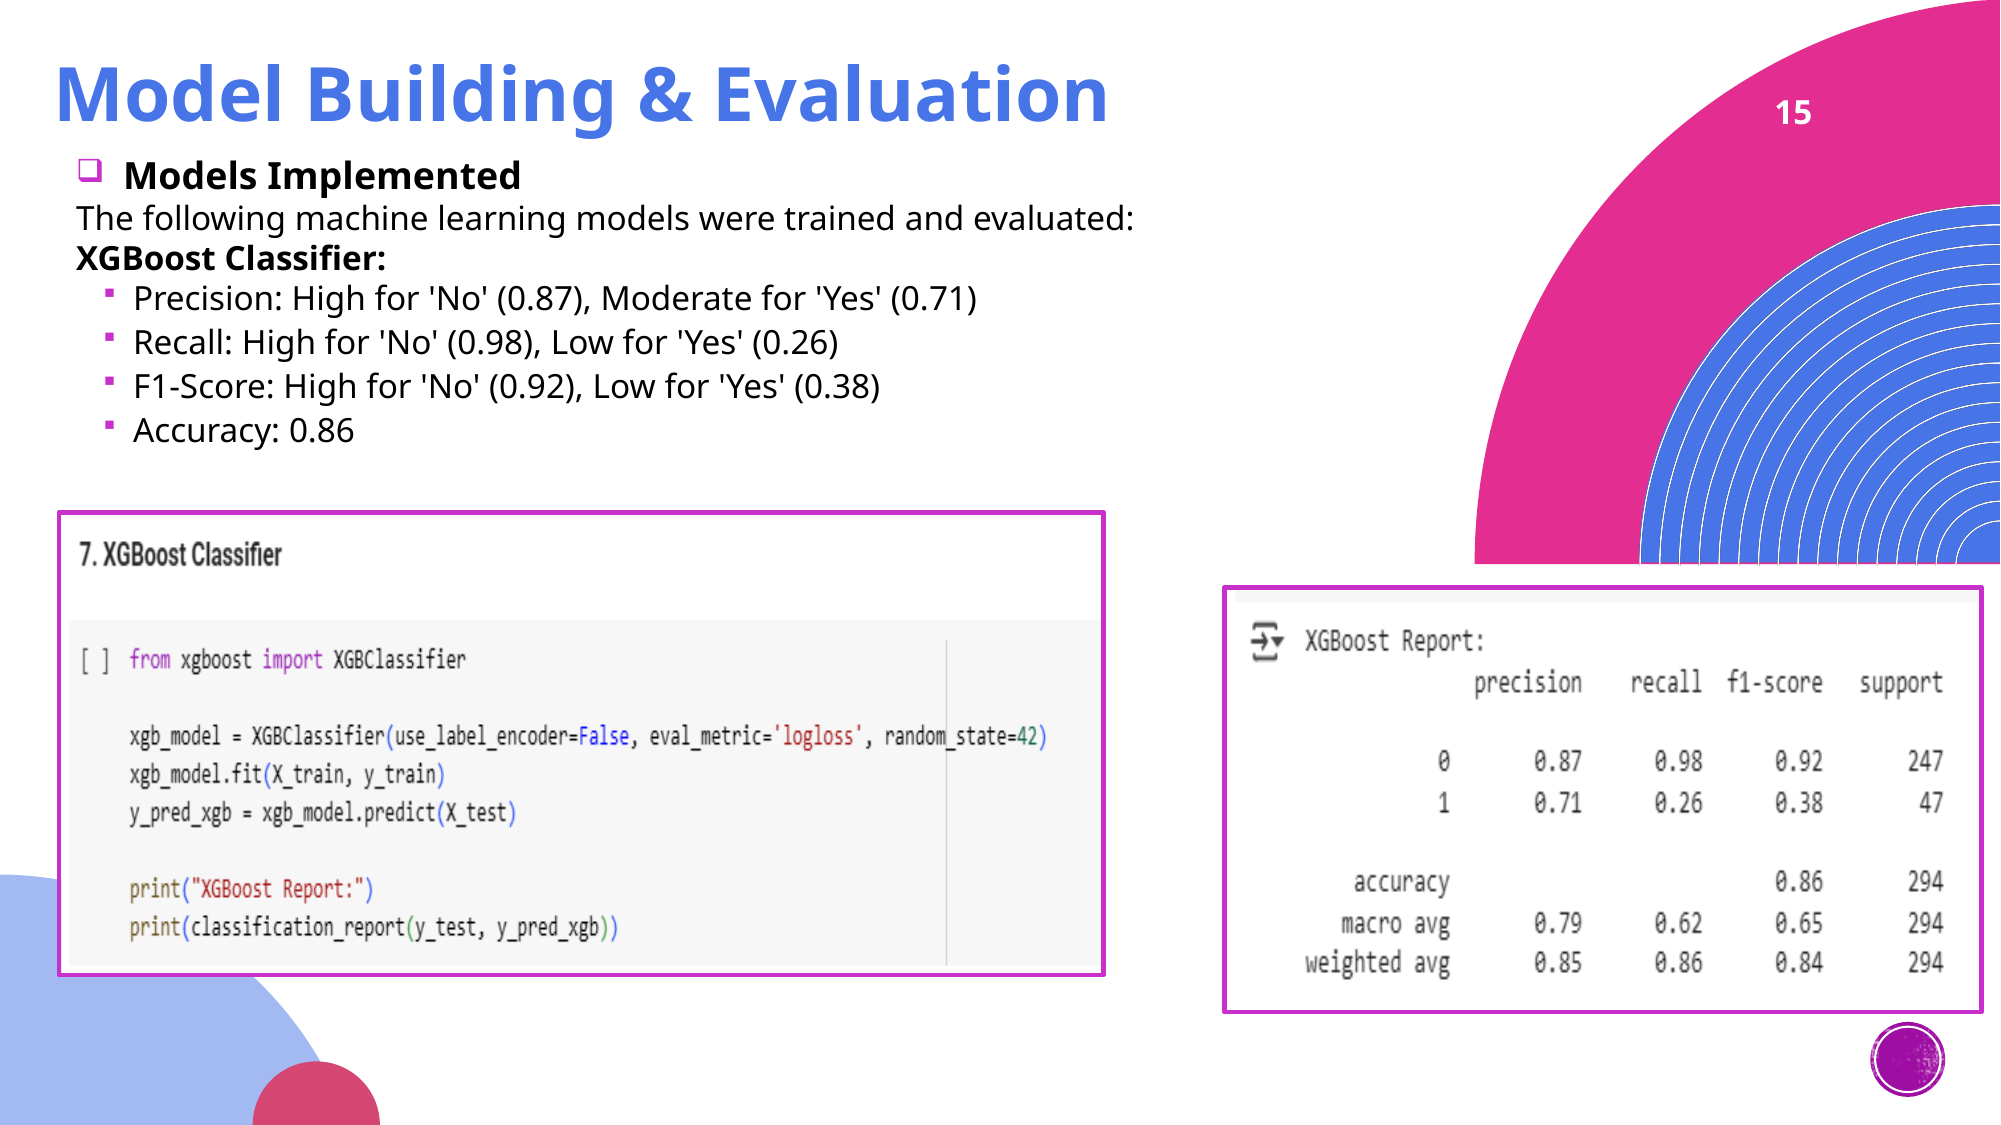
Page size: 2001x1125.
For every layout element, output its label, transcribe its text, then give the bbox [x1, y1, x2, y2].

text_box Models Implemented The following machine learning models were trained and evaluated: XGBoost Classifier: Precision: High for 'No' (0.87), Moderate for 'Yes' (0.71) Recall: High for 'No' (0.98), Low for 'Yes' (0.26) F1-Score: High for 'No' (0.92), Low for 'Yes' (0.38) Accuracy: 0.86 [61, 152, 1425, 478]
picture [1227, 590, 1979, 1010]
title Model Building & Evaluation [38, 30, 1326, 153]
slide_number 15 [1712, 75, 1875, 153]
picture [61, 515, 1101, 973]
picture [1639, 204, 2001, 566]
